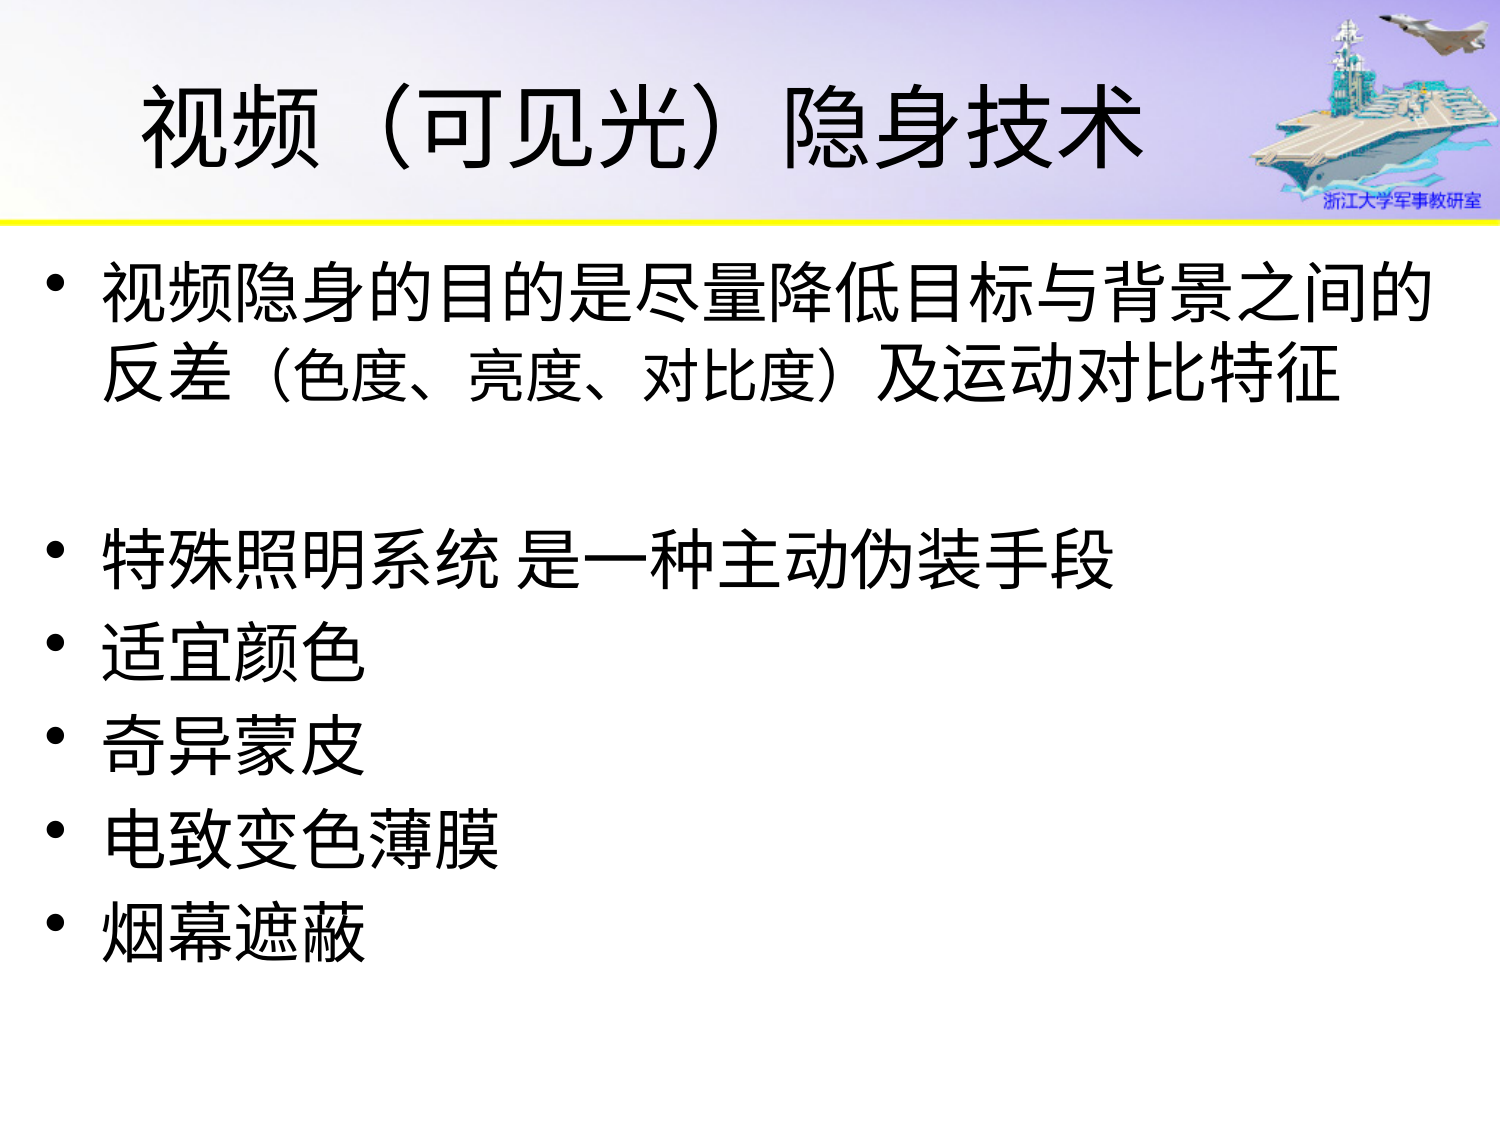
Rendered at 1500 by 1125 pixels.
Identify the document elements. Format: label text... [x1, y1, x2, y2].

title 视频（可见光）隐身技术 [29, 30, 1259, 219]
picture [0, 0, 1500, 226]
list 视频隐身的目的是尽量降低目标与背景之间的反差（色度、亮度、对比度）及运动对比特征 特殊照明系统 是一种主动伪装手段 适宜颜色 奇异蒙皮 电致变色薄膜 烟幕遮蔽 [29, 243, 1460, 1036]
